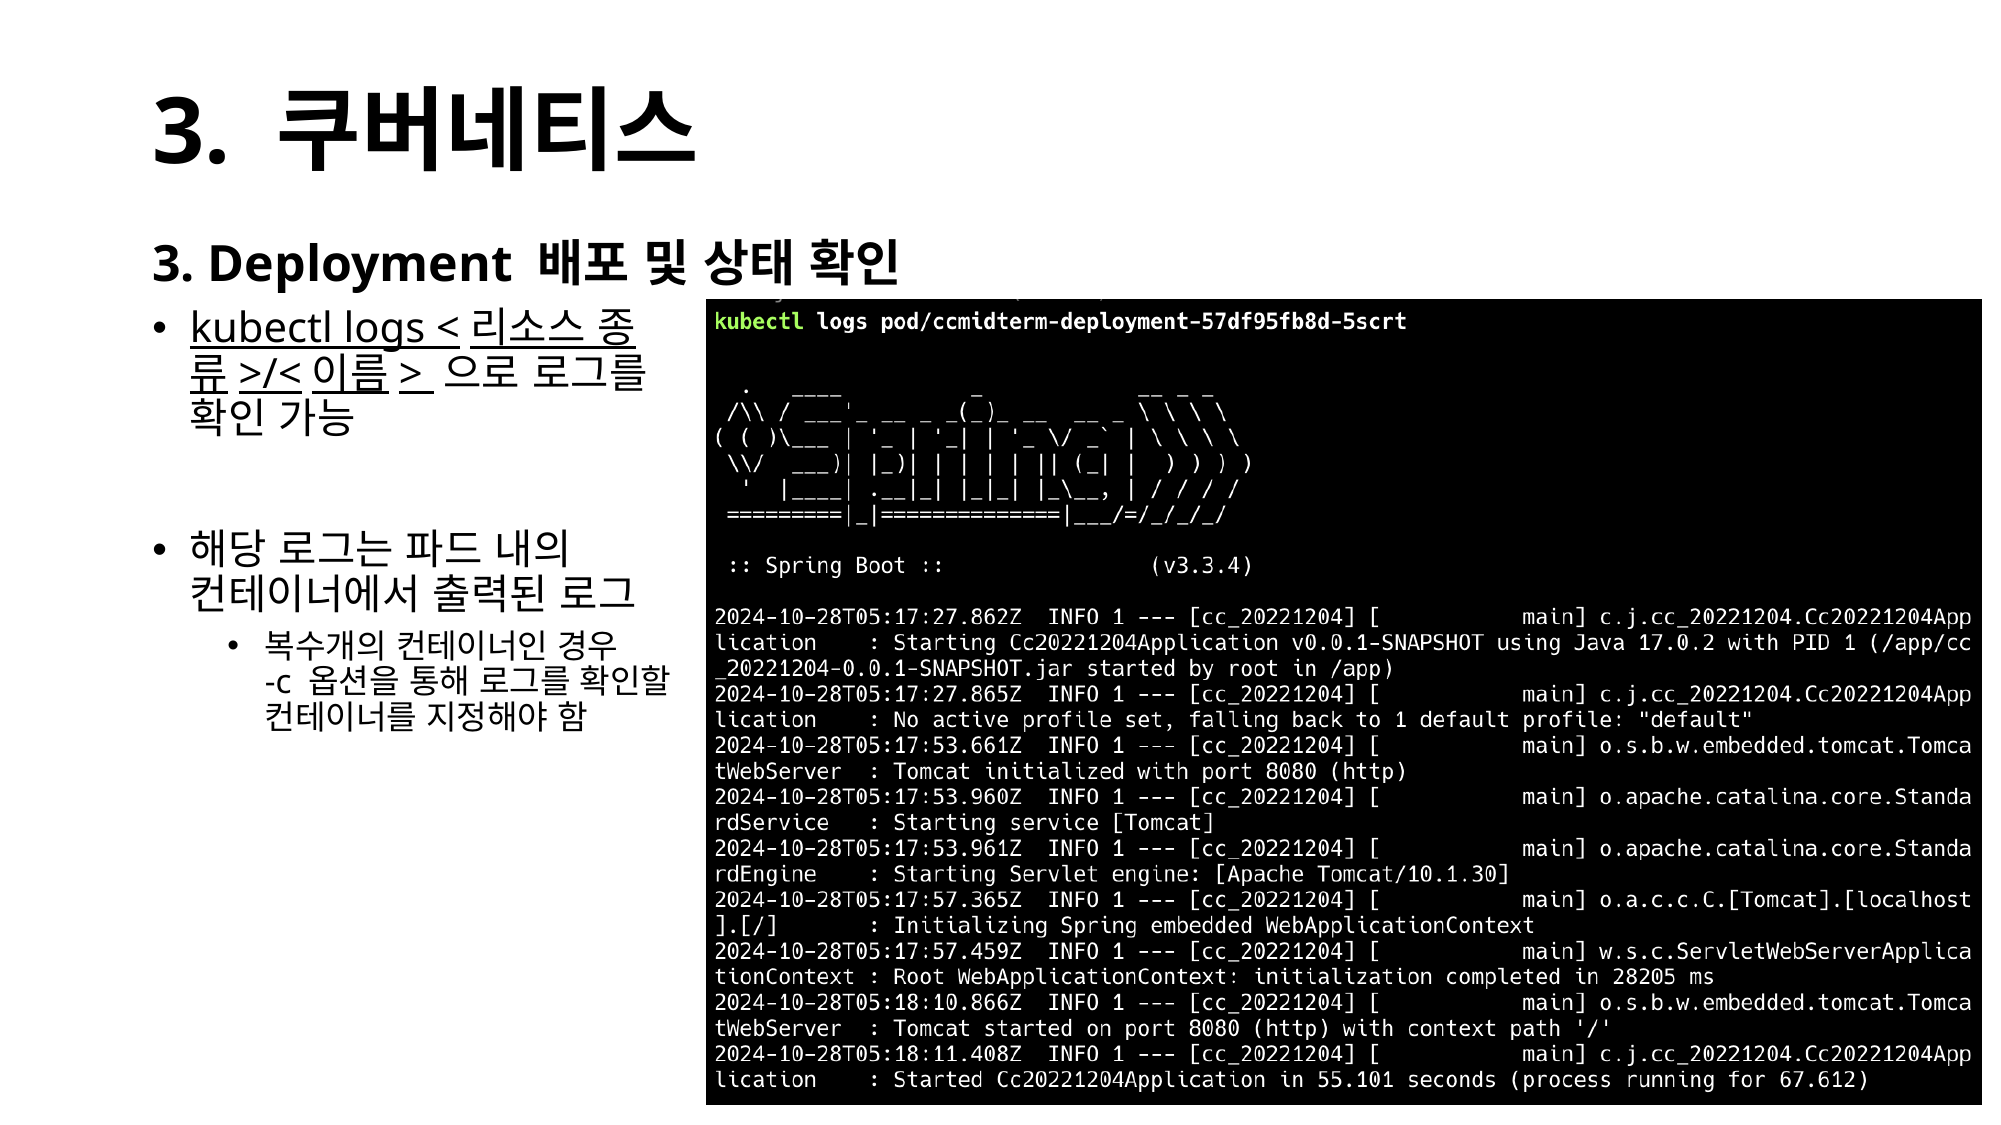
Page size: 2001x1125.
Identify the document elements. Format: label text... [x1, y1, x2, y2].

text_box 3. Deployment 배포 및 상태 확인 [137, 223, 1133, 299]
title 3. 쿠버네티스 [137, 59, 1737, 209]
picture [706, 299, 1983, 1105]
list kubectl logs <리소스 종류>/<이름> 으로 로그를 확인 가능 해당 로그는 파드 내의 컨테이너에서 출력된 로그 복수개의 컨테이너인 경우 -c 옵션을 통해 로그를 확인할 컨테이너를 지정해야 함 [137, 299, 692, 1014]
